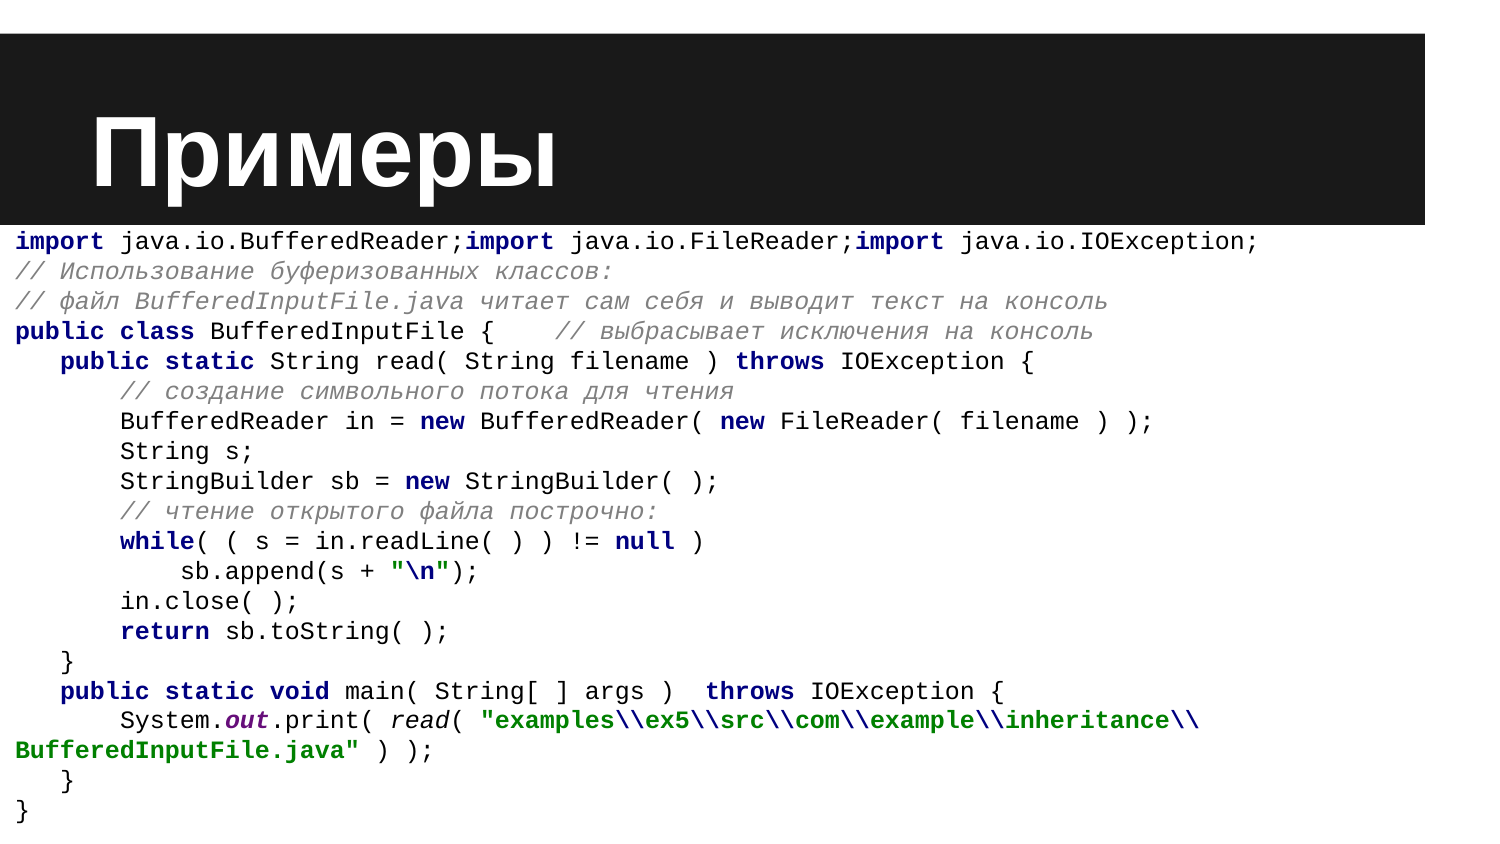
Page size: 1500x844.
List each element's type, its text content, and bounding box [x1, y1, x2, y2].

text_box import java.io.BufferedReader;import java.io.FileReader;import java.io.IOException; // Использование буферизованных классов: // файл BufferedInputFile.java читает сам себя и выводит текст на консоль public class BufferedInputFile { // выбрасывает исключения на консоль public static String read( String filename ) throws IOException { // создание символьного потока для чтения BufferedReader in = new BufferedReader( new FileReader( filename ) ); String s; StringBuilder sb = new StringBuilder( ); // чтение открытого файла построчно: while( ( s = in.readLine( ) ) != null ) sb.append(s + "\n"); in.close( ); return sb.toString( ); } public static void main( String[ ] args ) throws IOException { System.out.print( read( "examples\\ex5\\src\\com\\example\\inheritance\\BufferedInputFile.java" ) ); } } [0, 198, 1380, 844]
title Примеры [75, 33, 1425, 221]
